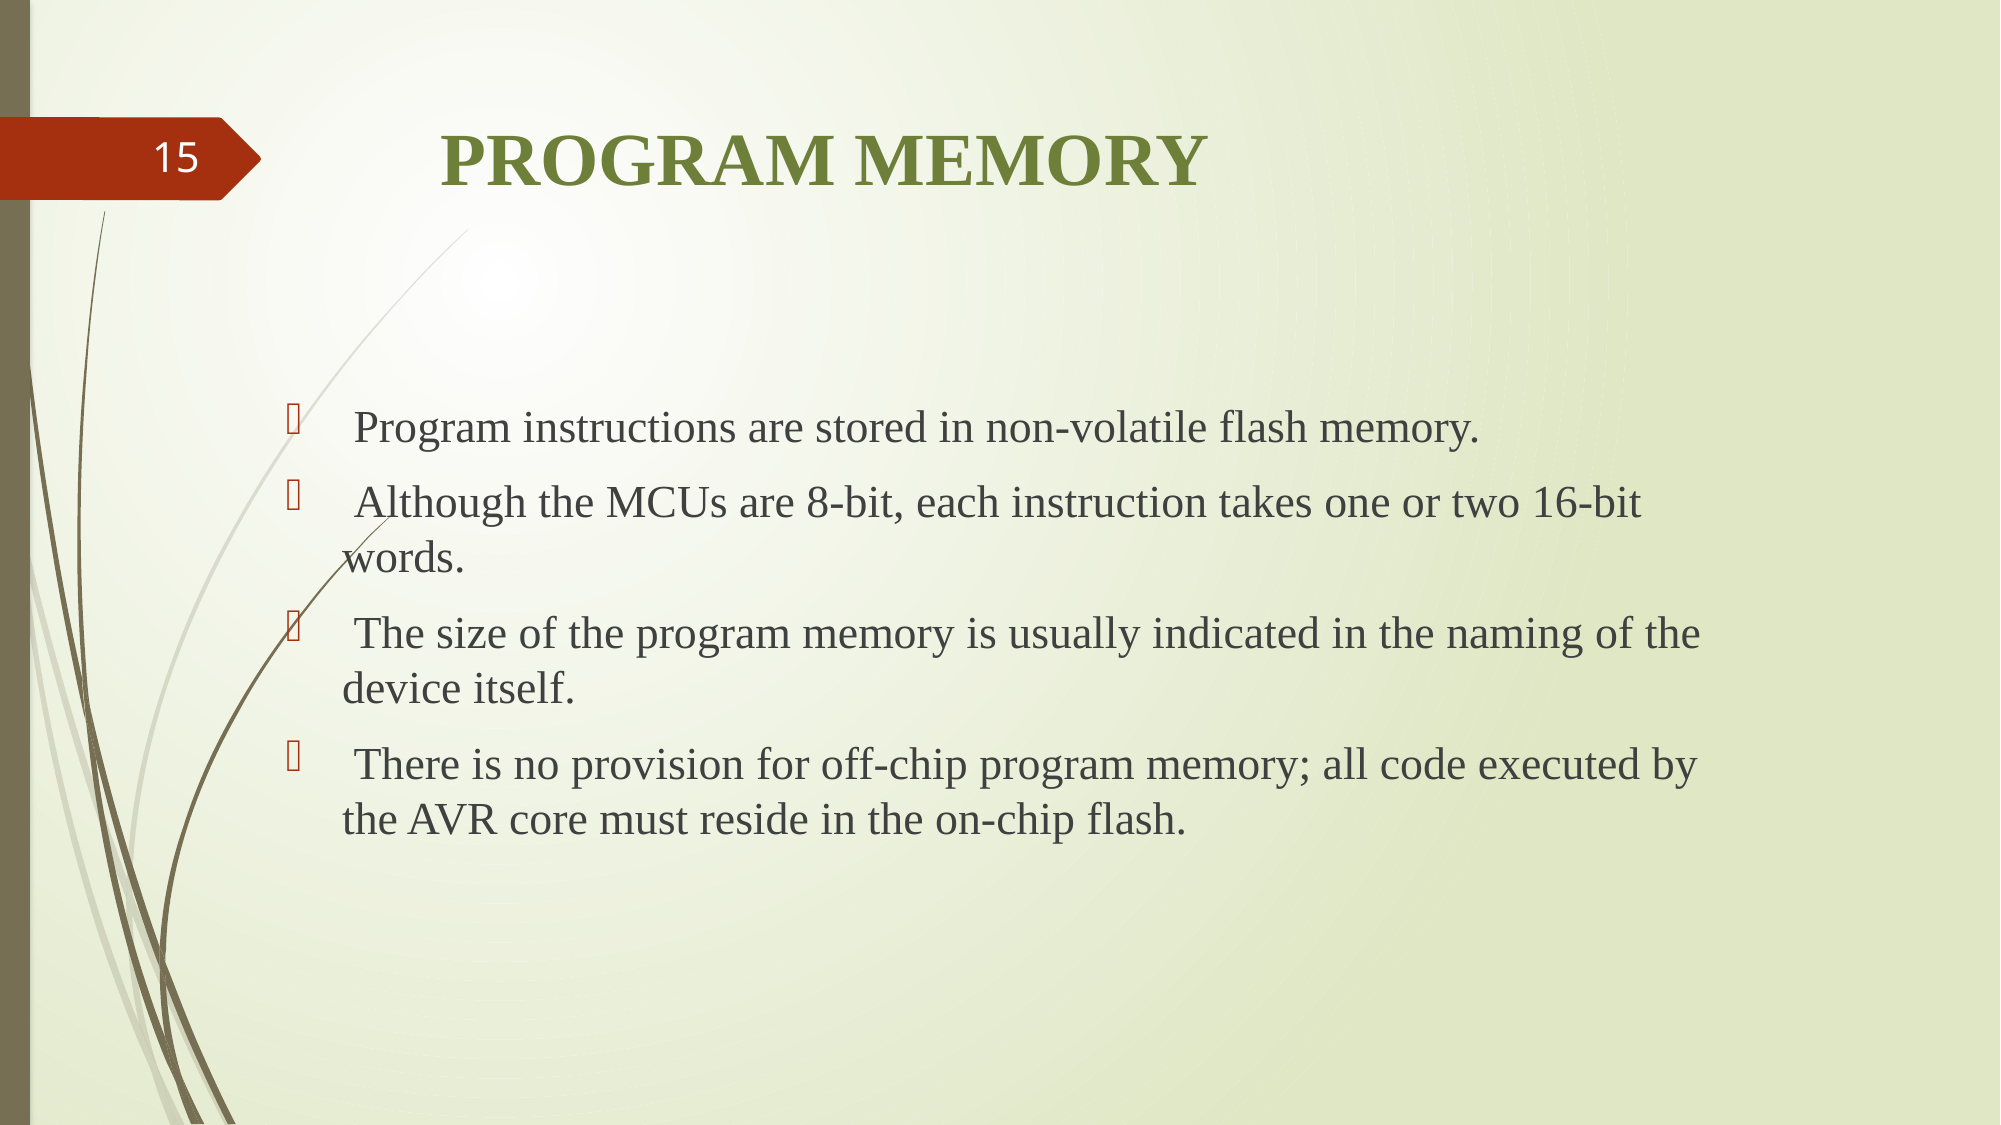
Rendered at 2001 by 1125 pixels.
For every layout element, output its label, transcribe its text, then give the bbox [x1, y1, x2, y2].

list Program instructions are stored in non-volatile flash memory. Although the MCUs are 8-bit, each instruction takes one or two 16-bit words. The size of the program memory is usually indicated in the naming of the device itself. There is no provision for off-chip program memory; all code executed by the AVR core must reside in the on-chip flash. [270, 388, 1734, 1009]
slide_number 15 [87, 129, 216, 190]
title PROGRAM MEMORY [425, 102, 1888, 313]
